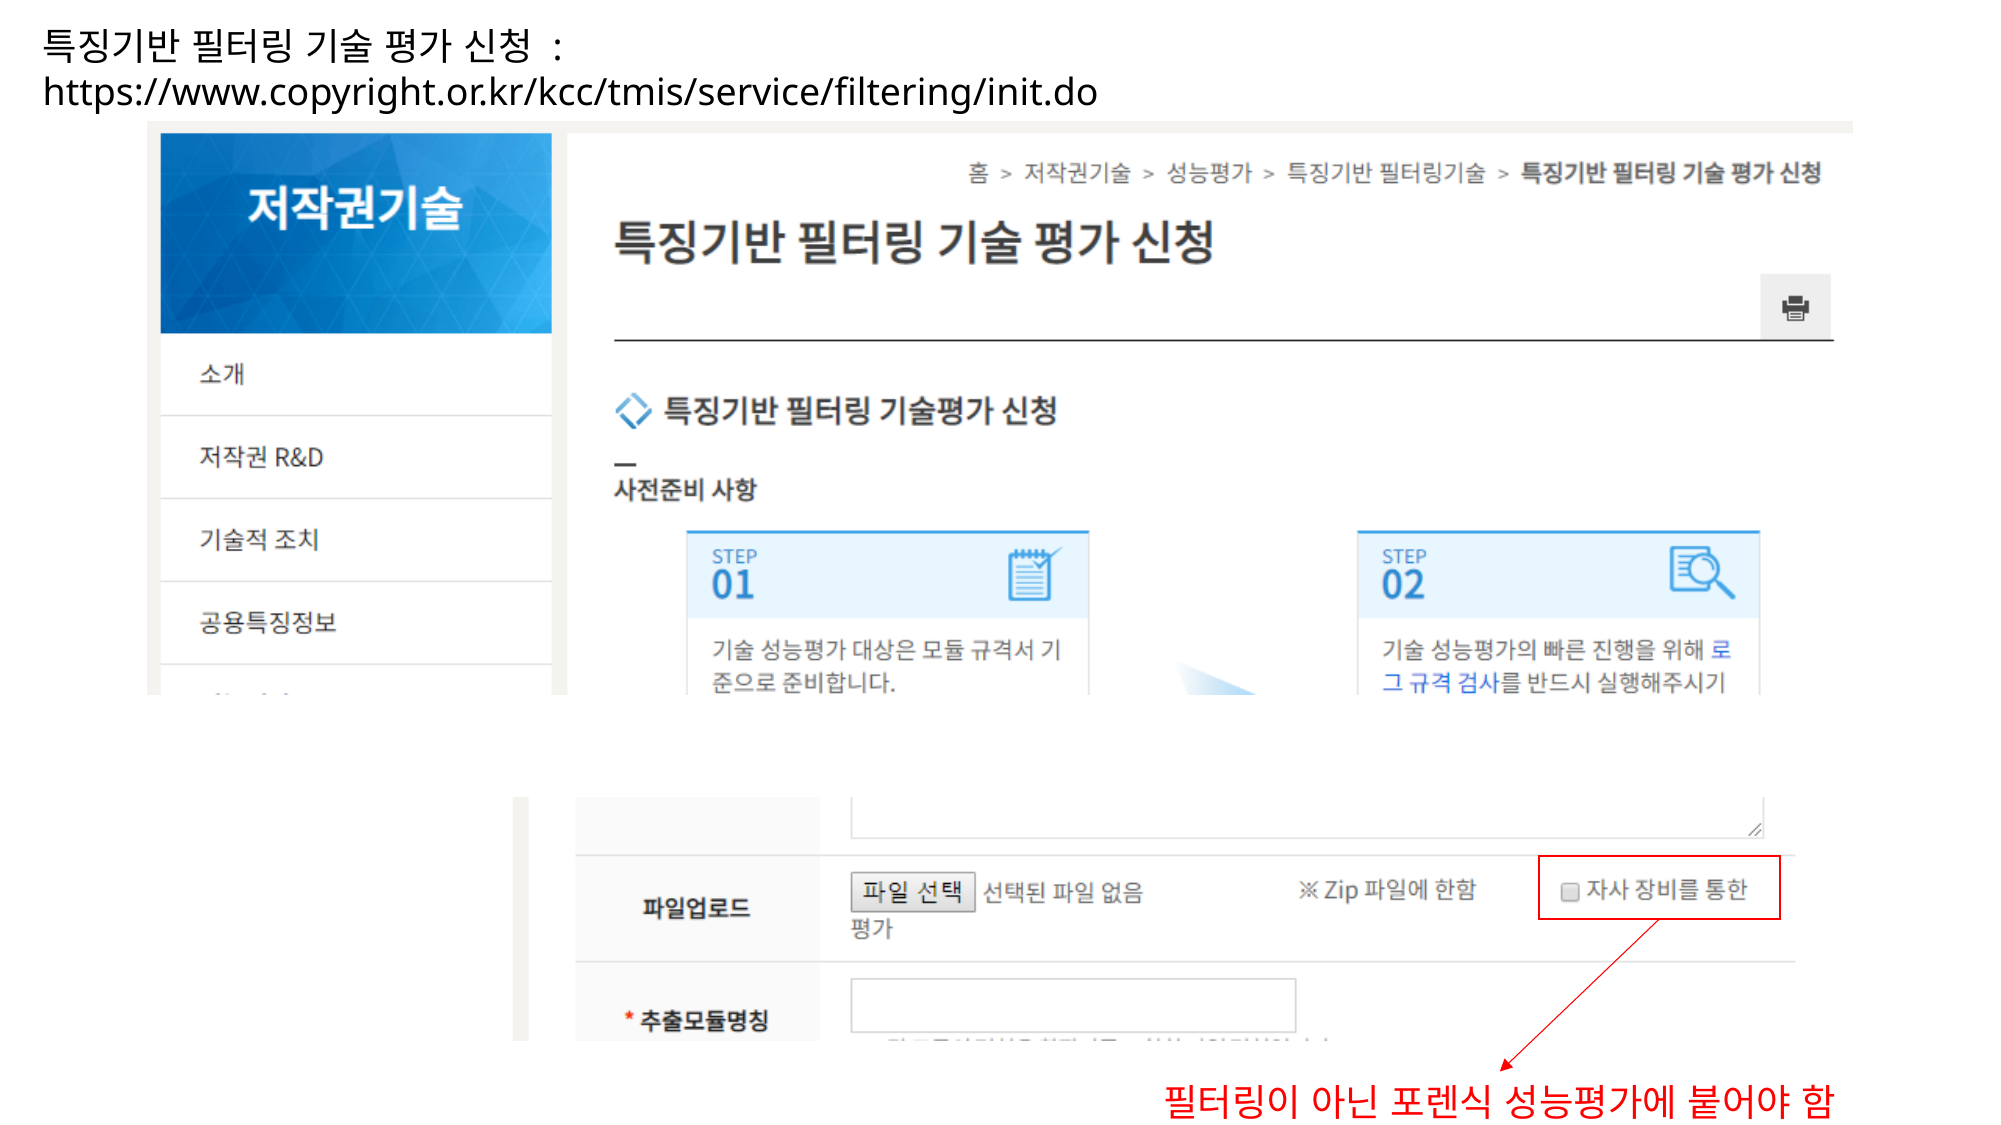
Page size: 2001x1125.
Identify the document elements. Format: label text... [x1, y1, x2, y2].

picture [147, 121, 1853, 695]
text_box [1499, 918, 1660, 1072]
text_box 특징기반 필터링 기술 평가 신청 : https://www.copyright.or.kr/kcc/tmis/service/filtering/init.do [27, 15, 1345, 121]
text_box 필터링이 아닌 포렌식 성능평가에 붙어야 함 [1148, 1071, 1852, 1125]
picture [435, 797, 1838, 1041]
